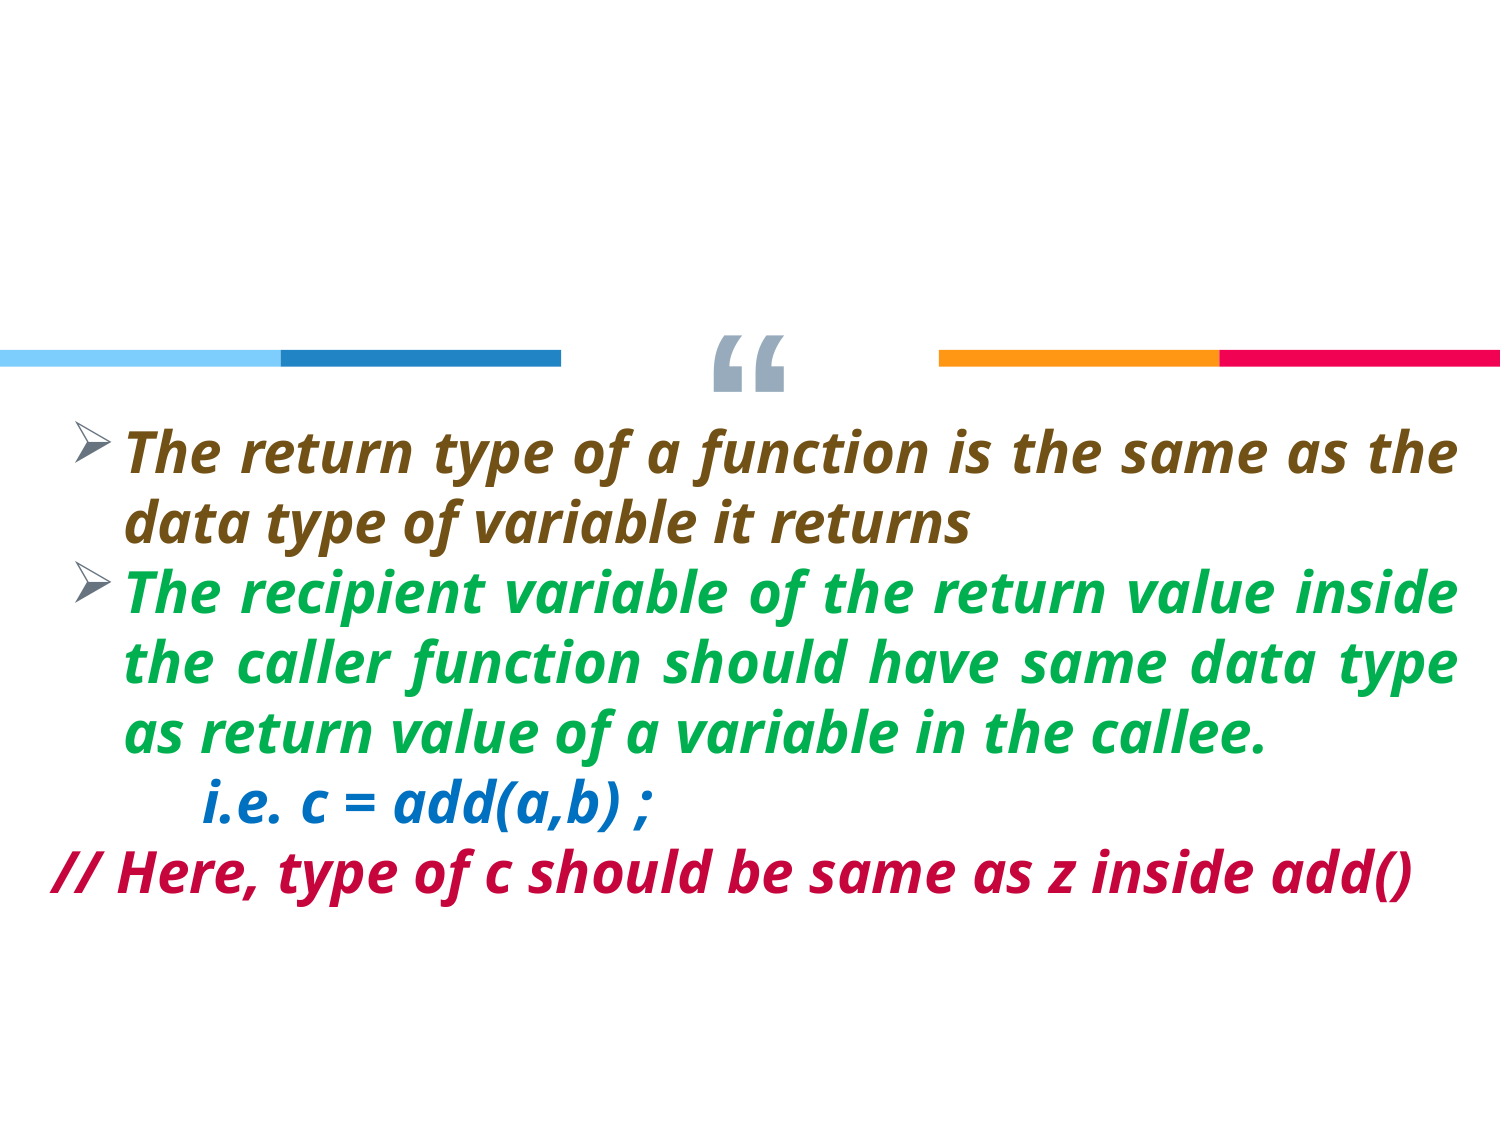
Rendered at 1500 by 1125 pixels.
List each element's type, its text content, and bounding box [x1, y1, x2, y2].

list The return type of a function is the same as the data type of variable it returns The recipient variable of the return value inside the caller function should have same data type as return value of a variable in the callee. i.e. c = add(a,b) ; // Here, type of c should be same as z inside add() [37, 399, 1475, 500]
